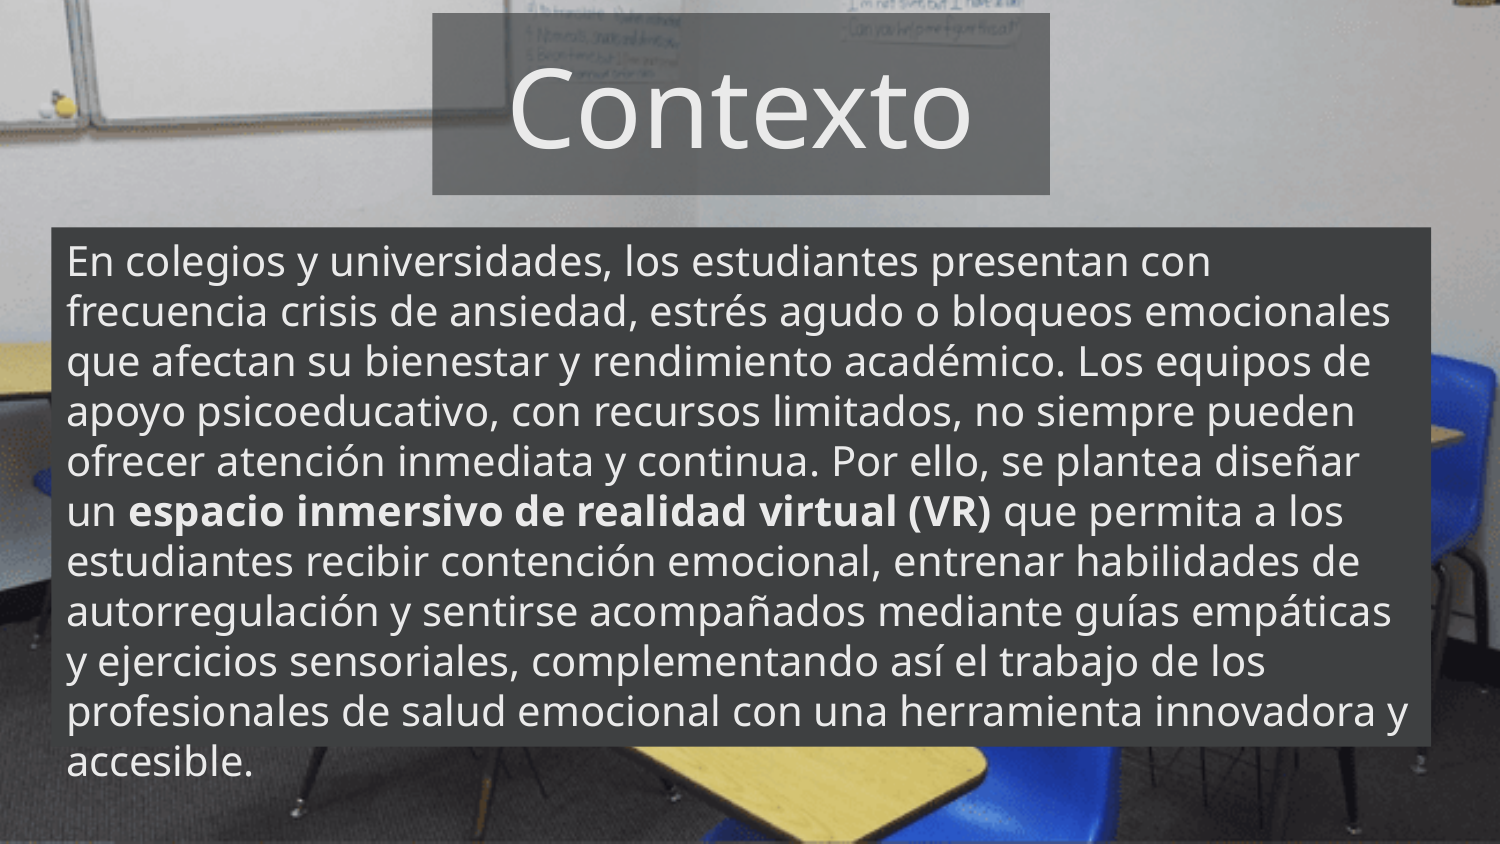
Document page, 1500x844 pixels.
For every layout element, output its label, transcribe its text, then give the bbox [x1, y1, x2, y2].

list En colegios y universidades, los estudiantes presentan con frecuencia crisis de ansiedad, estrés agudo o bloqueos emocionales que afectan su bienestar y rendimiento académico. Los equipos de apoyo psicoeducativo, con recursos limitados, no siempre pueden ofrecer atención inmediata y continua. Por ello, se plantea diseñar un espacio inmersivo de realidad virtual (VR) que permita a los estudiantes recibir contención emocional, entrenar habilidades de autorregulación y sentirse acompañados mediante guías empáticas y ejercicios sensoriales, complementando así el trabajo de los profesionales de salud emocional con una herramienta innovadora y accesible. [51, 227, 1432, 747]
text_box Contexto [432, 13, 1050, 196]
picture [0, 0, 1500, 844]
